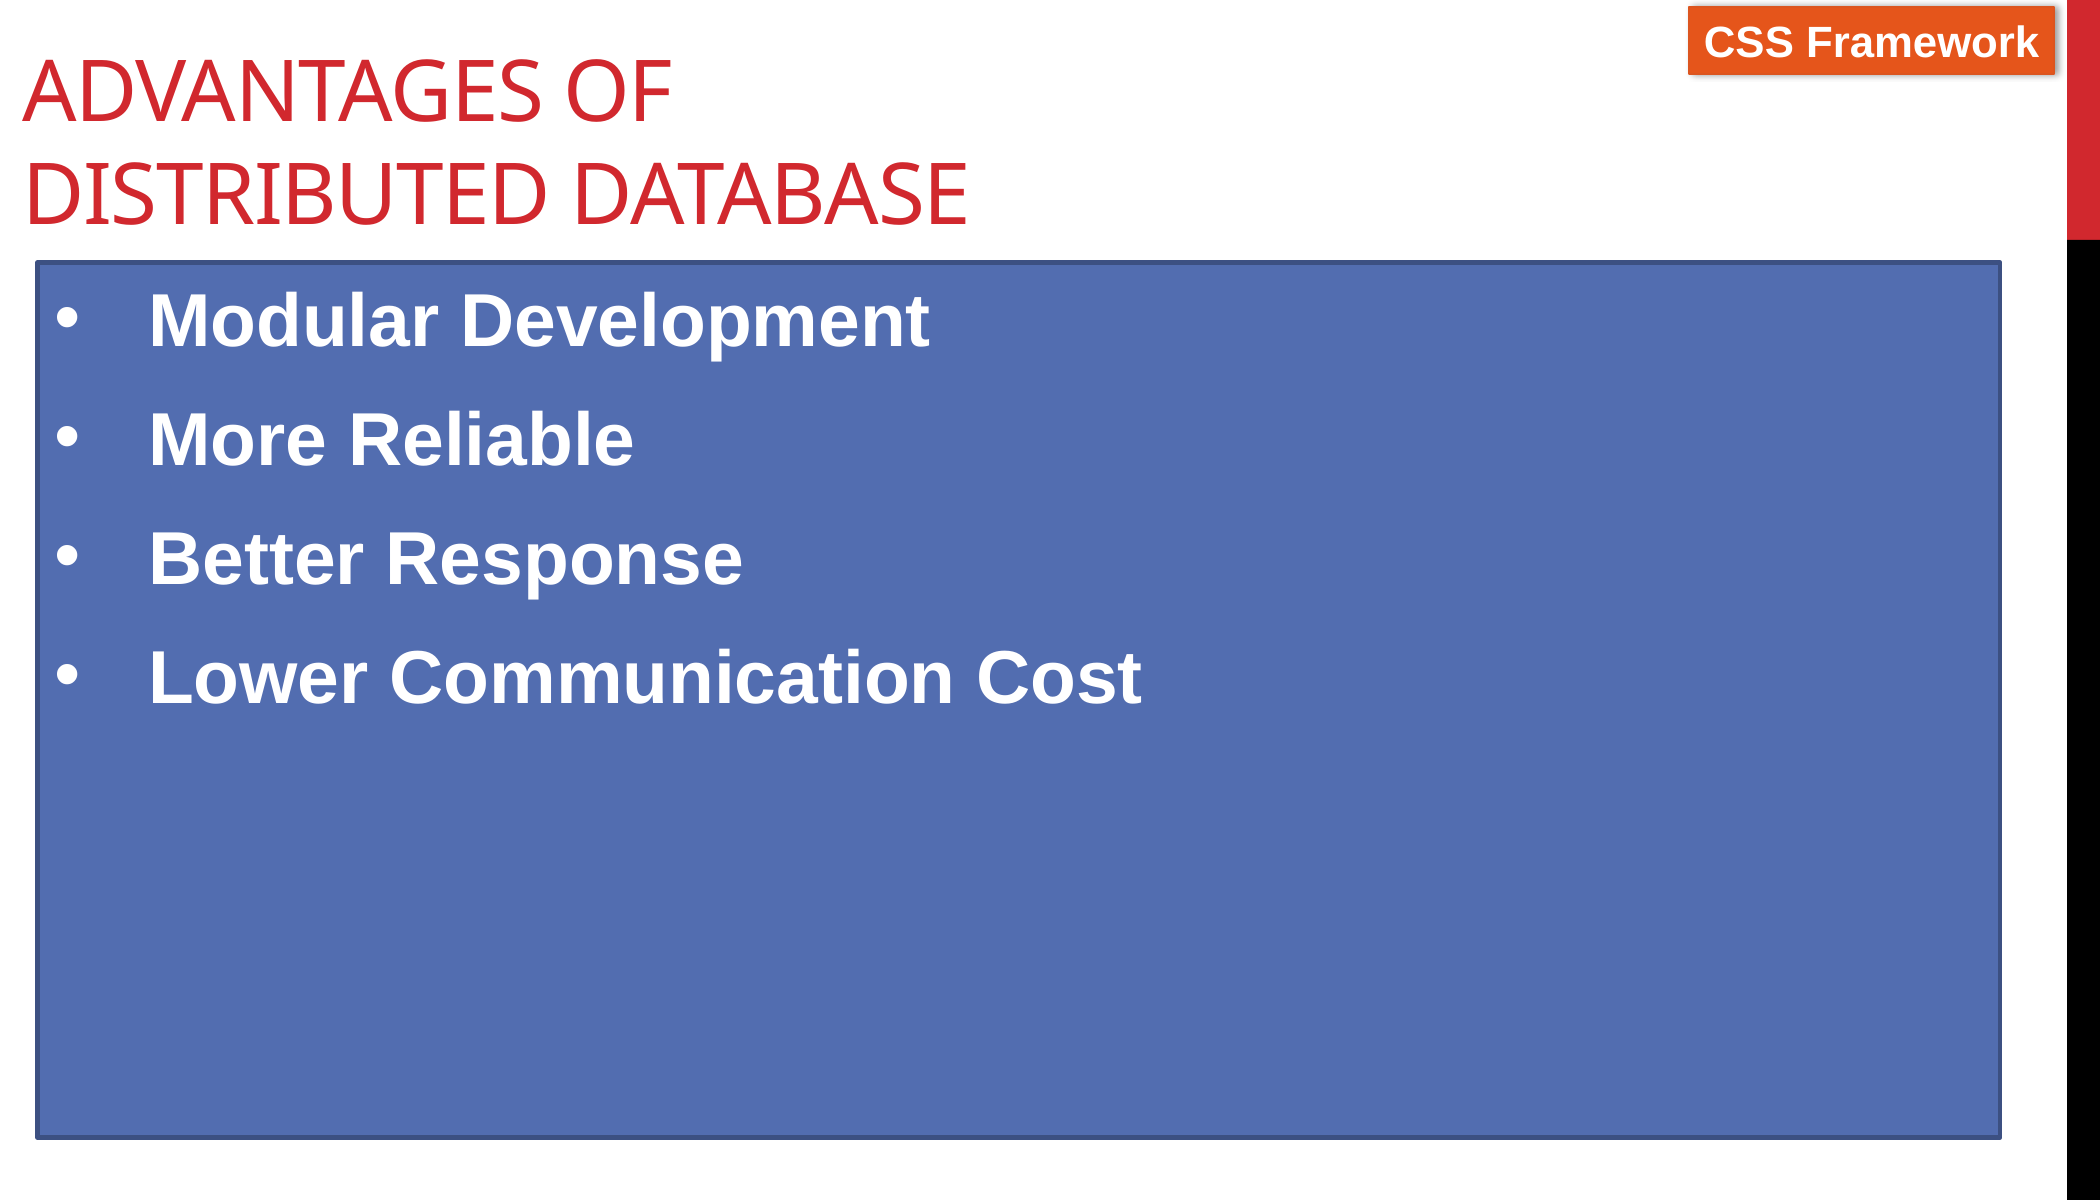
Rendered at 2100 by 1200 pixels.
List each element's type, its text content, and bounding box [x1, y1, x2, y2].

list Modular Development More Reliable Better Response Lower Communication Cost [35, 260, 2002, 1140]
title Advantages of Distributed database [5, 9, 1225, 250]
